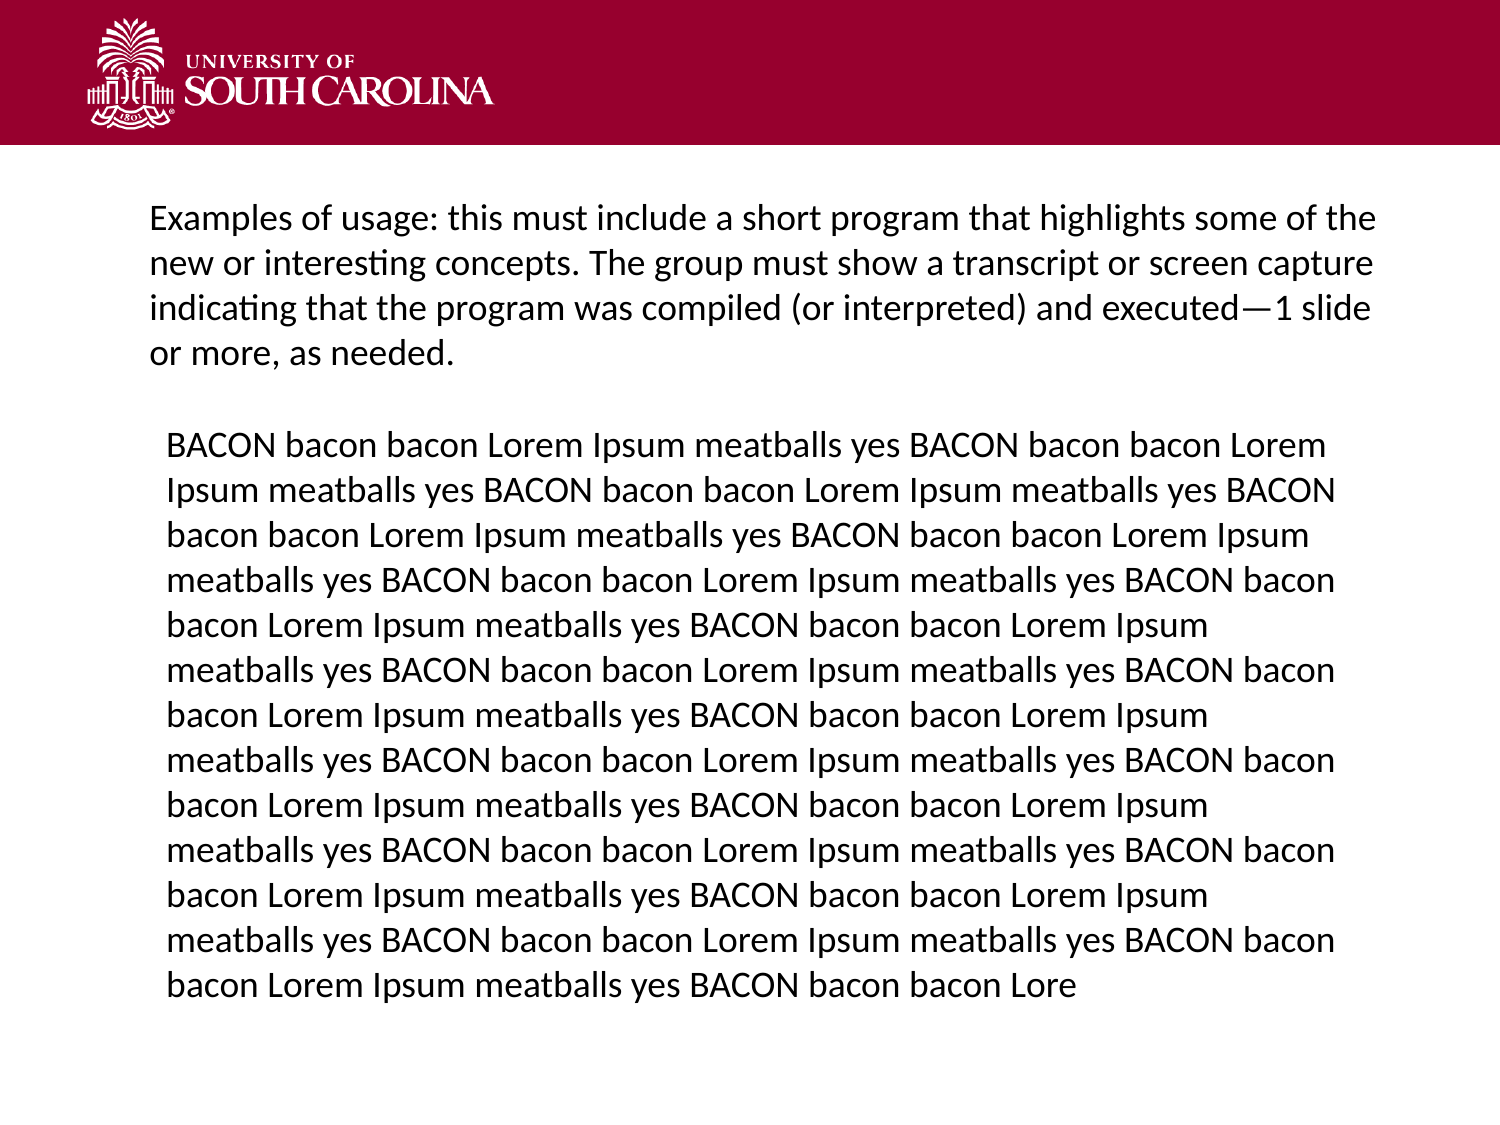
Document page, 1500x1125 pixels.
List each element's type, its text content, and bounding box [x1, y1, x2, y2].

text_box Examples of usage: this must include a short program that highlights some of the new or interesting concepts. The group must show a transcript or screen capture indicating that the program was compiled (or interpreted) and executed—1 slide or more, as needed. [134, 186, 1420, 426]
picture [0, 0, 1500, 145]
text_box BACON bacon bacon Lorem Ipsum meatballs yes BACON bacon bacon Lorem Ipsum meatballs yes BACON bacon bacon Lorem Ipsum meatballs yes BACON bacon bacon Lorem Ipsum meatballs yes BACON bacon bacon Lorem Ipsum meatballs yes BACON bacon bacon Lorem Ipsum meatballs yes BACON bacon bacon Lorem Ipsum meatballs yes BACON bacon bacon Lorem Ipsum meatballs yes BACON bacon bacon Lorem Ipsum meatballs yes BACON bacon bacon Lorem Ipsum meatballs yes BACON bacon bacon Lorem Ipsum meatballs yes BACON bacon bacon Lorem Ipsum meatballs yes BACON bacon bacon Lorem Ipsum meatballs yes BACON bacon bacon Lorem Ipsum meatballs yes BACON bacon bacon Lorem Ipsum meatballs yes BACON bacon bacon Lorem Ipsum meatballs yes BACON bacon bacon Lorem Ipsum meatballs yes BACON bacon bacon Lorem Ipsum meatballs yes BACON bacon bacon Lorem Ipsum meatballs yes BACON bacon bacon Lore [151, 412, 1366, 1013]
